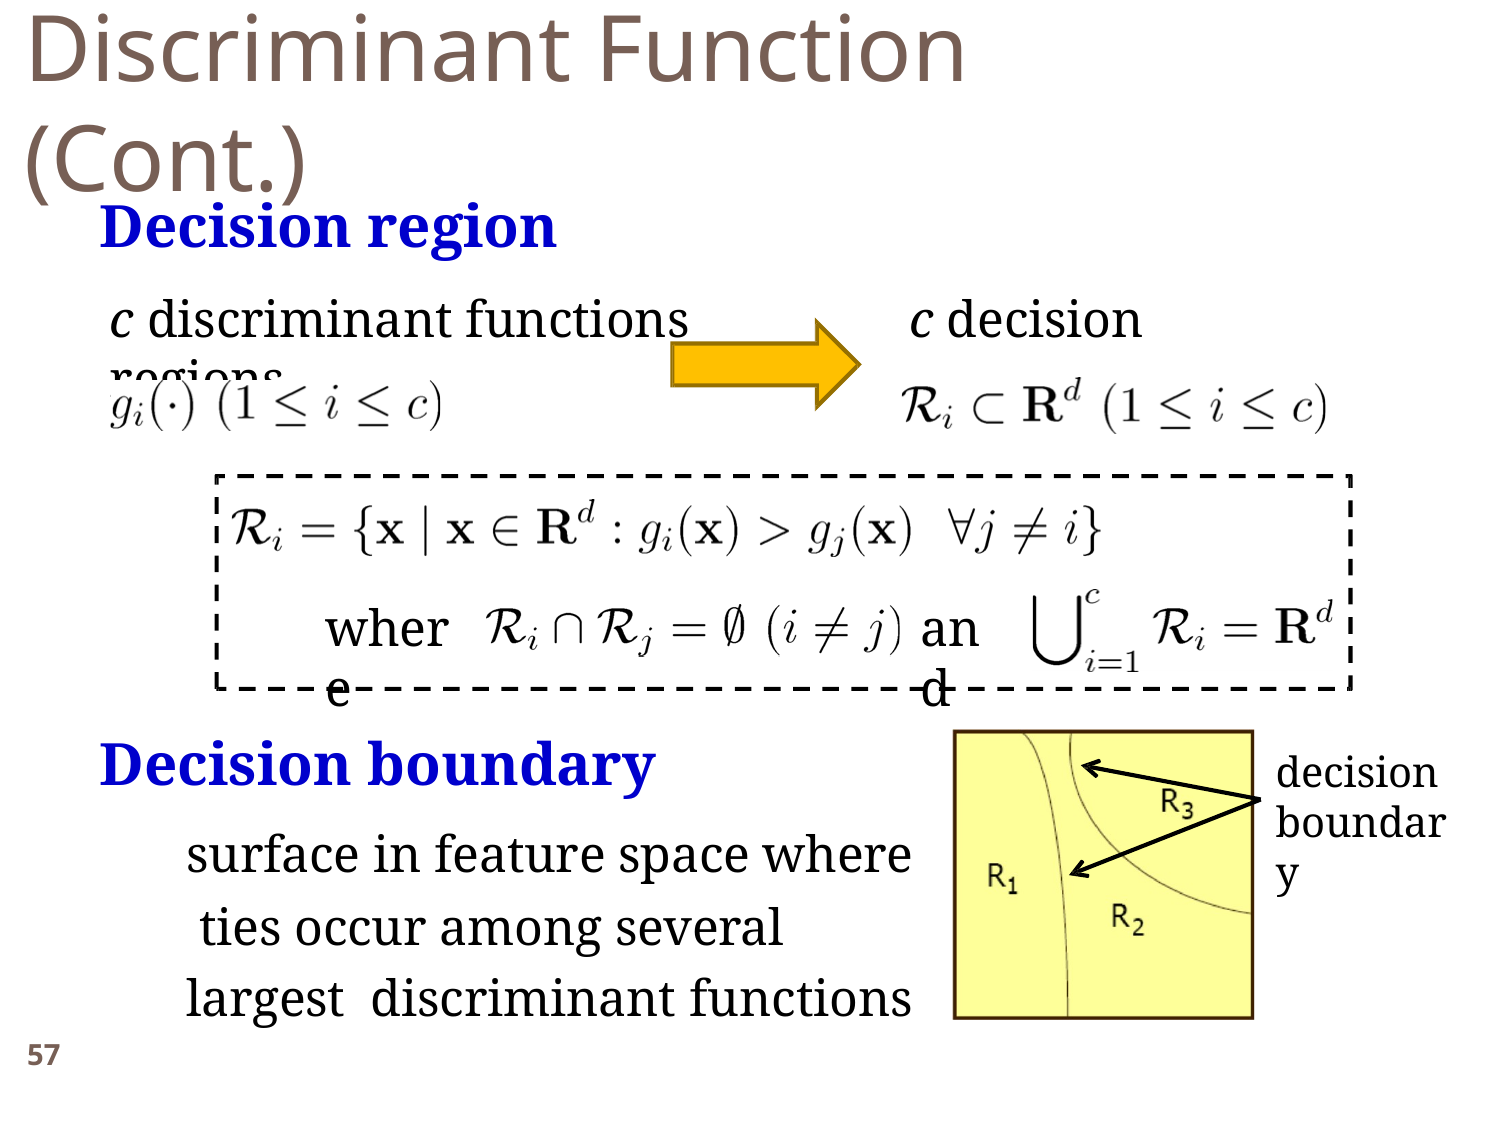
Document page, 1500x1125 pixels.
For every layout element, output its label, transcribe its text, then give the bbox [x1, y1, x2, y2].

text_box [268, 686, 285, 691]
text_box [1348, 529, 1353, 547]
text_box [214, 642, 219, 660]
text_box [791, 474, 809, 479]
text_box [938, 686, 956, 691]
text_box [1259, 686, 1277, 691]
text_box [1141, 474, 1159, 479]
text_box Decision region c discriminant functions c decision regions [97, 152, 1284, 408]
text_box [1032, 589, 1333, 672]
text_box [214, 584, 219, 602]
text_box [530, 686, 548, 691]
text_box [1347, 675, 1353, 691]
text_box [952, 729, 1255, 1020]
text_box [384, 686, 402, 691]
text_box [851, 686, 869, 691]
text_box [1287, 474, 1304, 479]
text_box [231, 499, 1101, 557]
text_box [501, 686, 519, 691]
text_box [1348, 587, 1353, 605]
text_box [674, 474, 692, 479]
text_box [995, 474, 1013, 479]
text_box [441, 474, 459, 479]
text_box [793, 686, 810, 691]
text_box [558, 474, 575, 479]
text_box [878, 474, 896, 479]
text_box [762, 474, 779, 479]
text_box [733, 474, 750, 479]
text_box [968, 686, 985, 691]
text_box [1316, 474, 1334, 479]
text_box [295, 474, 313, 479]
text_box [470, 474, 488, 479]
text_box [734, 686, 752, 691]
text_box [901, 377, 1326, 434]
text_box [997, 686, 1014, 691]
text_box [849, 474, 867, 479]
text_box [880, 686, 898, 691]
text_box decision boundary [1273, 744, 1452, 897]
text_box [1024, 474, 1042, 479]
text_box [326, 686, 344, 691]
text_box [705, 686, 723, 691]
text_box [670, 317, 862, 412]
text_box [266, 474, 284, 479]
text_box [909, 686, 927, 691]
text_box where [323, 594, 459, 709]
text_box [1348, 558, 1353, 576]
text_box [1258, 474, 1275, 479]
text_box [675, 329, 855, 400]
slide_number 57 [0, 1025, 88, 1088]
text_box [528, 474, 546, 479]
text_box [908, 474, 925, 479]
text_box and [918, 594, 1005, 717]
text_box [588, 686, 606, 691]
text_box [214, 474, 225, 485]
text_box [1068, 797, 1262, 879]
text_box Decision boundary surface in feature space where ties occur among several largest discriminant functions [97, 709, 918, 1027]
text_box [1230, 686, 1248, 691]
text_box [820, 474, 838, 479]
text_box [1055, 686, 1073, 691]
text_box [966, 474, 984, 479]
text_box [616, 474, 634, 479]
text_box [110, 380, 441, 431]
text_box [1288, 686, 1306, 691]
text_box [703, 474, 721, 479]
text_box [1170, 474, 1188, 479]
text_box [647, 686, 664, 691]
text_box [237, 474, 254, 479]
text_box [1201, 686, 1219, 691]
text_box [937, 474, 954, 479]
text_box [1172, 686, 1189, 691]
text_box [1318, 686, 1335, 691]
text_box [383, 474, 400, 479]
text_box [1083, 474, 1100, 479]
text_box [214, 672, 227, 691]
text_box [486, 604, 900, 657]
text_box [1113, 686, 1131, 691]
text_box [443, 686, 460, 691]
text_box [1348, 500, 1353, 518]
text_box [353, 474, 371, 479]
text_box [1348, 617, 1353, 634]
text_box [214, 613, 219, 631]
text_box [587, 474, 604, 479]
text_box [214, 555, 219, 573]
text_box [763, 686, 781, 691]
text_box [1053, 474, 1071, 479]
text_box [214, 497, 219, 514]
text_box [559, 686, 577, 691]
text_box [355, 686, 373, 691]
text_box [1348, 646, 1353, 663]
text_box [412, 474, 429, 479]
text_box [822, 686, 839, 691]
text_box [676, 686, 694, 691]
text_box [1143, 686, 1160, 691]
text_box [1080, 758, 1259, 800]
text_box [297, 686, 314, 691]
text_box [1026, 686, 1044, 691]
text_box [499, 474, 517, 479]
text_box [238, 686, 256, 691]
text_box [1345, 474, 1353, 488]
text_box [1228, 474, 1246, 479]
title Discriminant Function (Cont.) [22, 0, 1063, 210]
text_box [324, 474, 342, 479]
text_box [1112, 474, 1129, 479]
text_box [1084, 686, 1102, 691]
text_box [645, 474, 663, 479]
text_box [413, 686, 431, 691]
text_box [1199, 474, 1217, 479]
text_box [214, 526, 219, 544]
text_box [472, 686, 489, 691]
text_box [618, 686, 635, 691]
